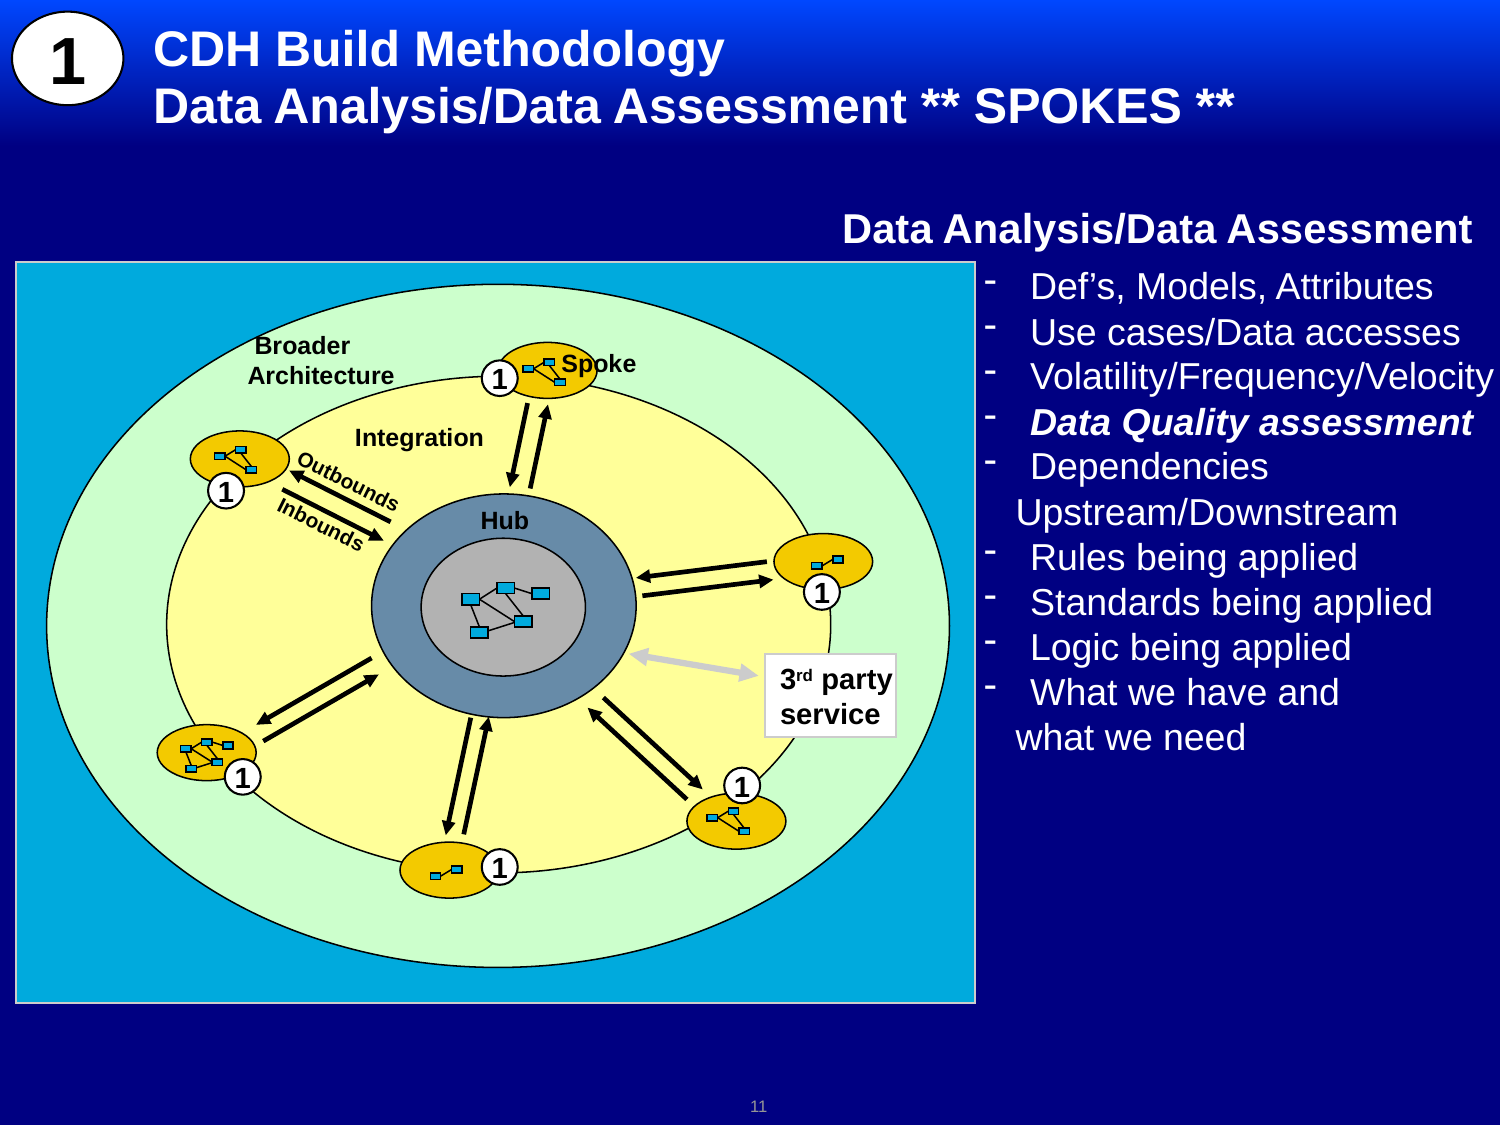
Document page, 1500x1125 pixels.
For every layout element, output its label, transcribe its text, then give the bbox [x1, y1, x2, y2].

text_box [421, 542, 586, 677]
text_box [15, 261, 975, 1003]
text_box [811, 555, 844, 570]
text_box 1 [724, 767, 761, 804]
text_box [501, 342, 546, 370]
text_box [463, 716, 493, 835]
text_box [706, 807, 750, 835]
text_box [587, 707, 687, 800]
text_box [506, 403, 528, 487]
text_box Def’s, Models, Attributes Use cases/Data accesses Volatility/Frequency/Velocity Data Quality assessment Dependencies Upstream/Downstream Rules being applied Standards being applied Logic being applied What we have and what we need [969, 255, 1500, 765]
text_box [214, 446, 257, 474]
text_box [636, 561, 767, 583]
title CDH Build Methodology Data Analysis/Data Assessment ** SPOKES ** [152, 0, 1463, 157]
text_box [642, 575, 774, 596]
text_box [256, 657, 372, 725]
text_box Outbounds [277, 431, 422, 531]
text_box [530, 404, 552, 489]
text_box 1 [481, 360, 517, 397]
text_box 1 [11, 11, 124, 106]
text_box Spoke [546, 340, 652, 386]
text_box [166, 376, 831, 873]
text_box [522, 358, 566, 386]
text_box [46, 284, 950, 968]
text_box [399, 842, 493, 899]
text_box [190, 430, 286, 487]
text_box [430, 865, 463, 880]
text_box 1 [803, 578, 840, 610]
text_box [157, 724, 257, 775]
text_box [629, 649, 759, 680]
text_box [603, 697, 703, 790]
text_box 1 [208, 478, 245, 509]
text_box Data Analysis/Data Assessment [827, 194, 1489, 260]
text_box Integration [340, 414, 500, 460]
text_box [773, 533, 873, 588]
text_box [686, 793, 786, 850]
text_box Hub [465, 496, 545, 542]
text_box [371, 498, 637, 718]
text_box 1 [225, 759, 261, 795]
text_box Broader Architecture [232, 322, 410, 397]
text_box [442, 717, 471, 836]
text_box [263, 674, 379, 742]
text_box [180, 738, 234, 773]
text_box Inbounds [257, 478, 386, 570]
text_box 3rd party service [765, 653, 896, 738]
text_box 1 [481, 849, 518, 885]
text_box [514, 386, 589, 399]
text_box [461, 582, 550, 639]
